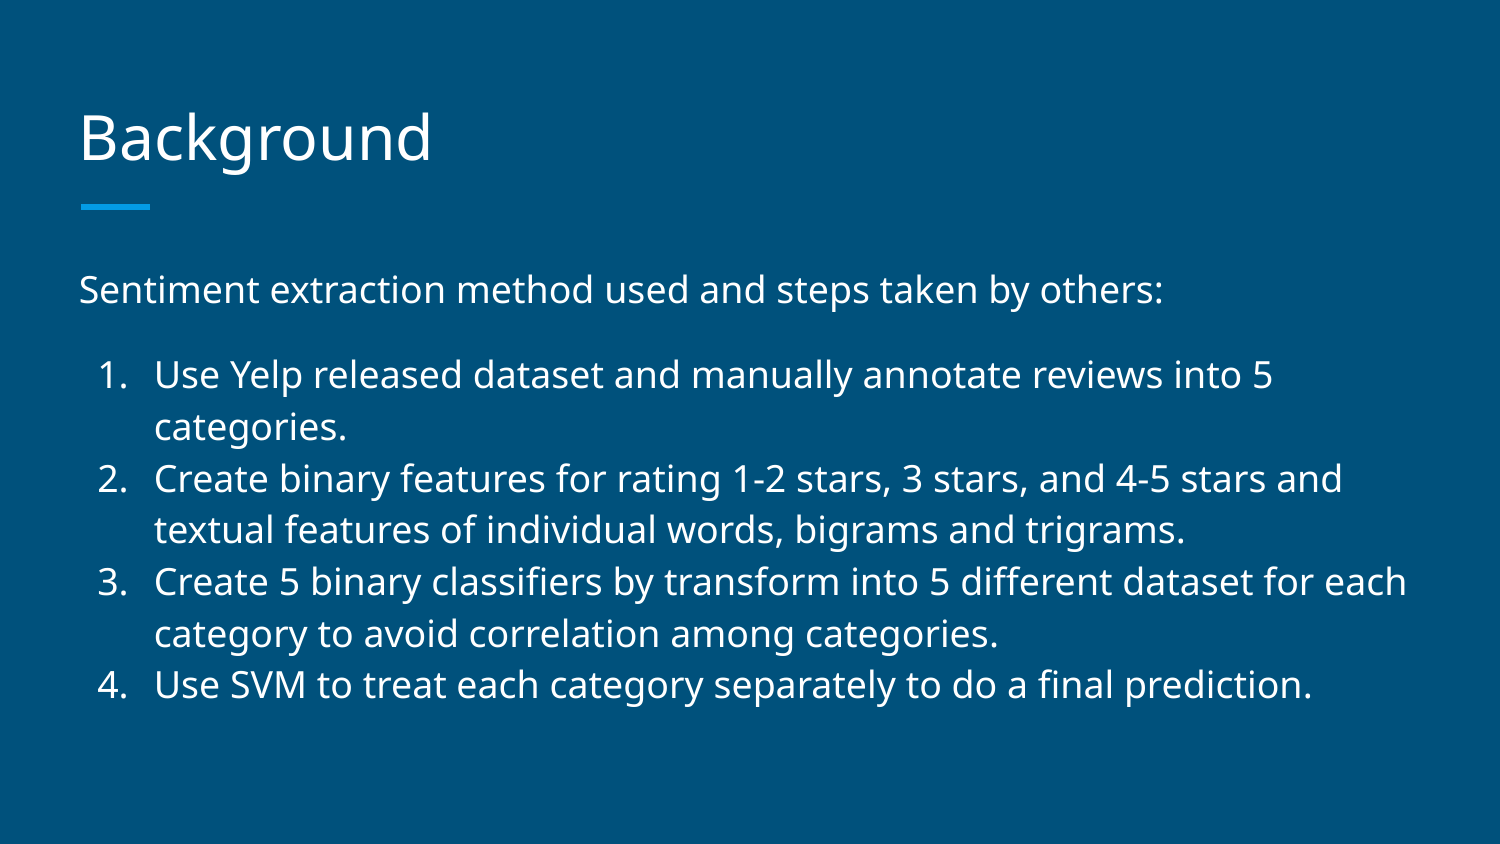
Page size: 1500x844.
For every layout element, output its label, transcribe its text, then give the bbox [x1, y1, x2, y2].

title Background [63, 75, 1437, 188]
list Sentiment extraction method used and steps taken by others: Use Yelp released dataset and manually annotate reviews into 5 categories. Create binary features for rating 1-2 stars, 3 stars, and 4-5 stars and textual features of individual words, bigrams and trigrams. Create 5 binary classifiers by transform into 5 different dataset for each category to avoid correlation among categories. Use SVM to treat each category separately to do a final prediction. [63, 244, 1437, 750]
